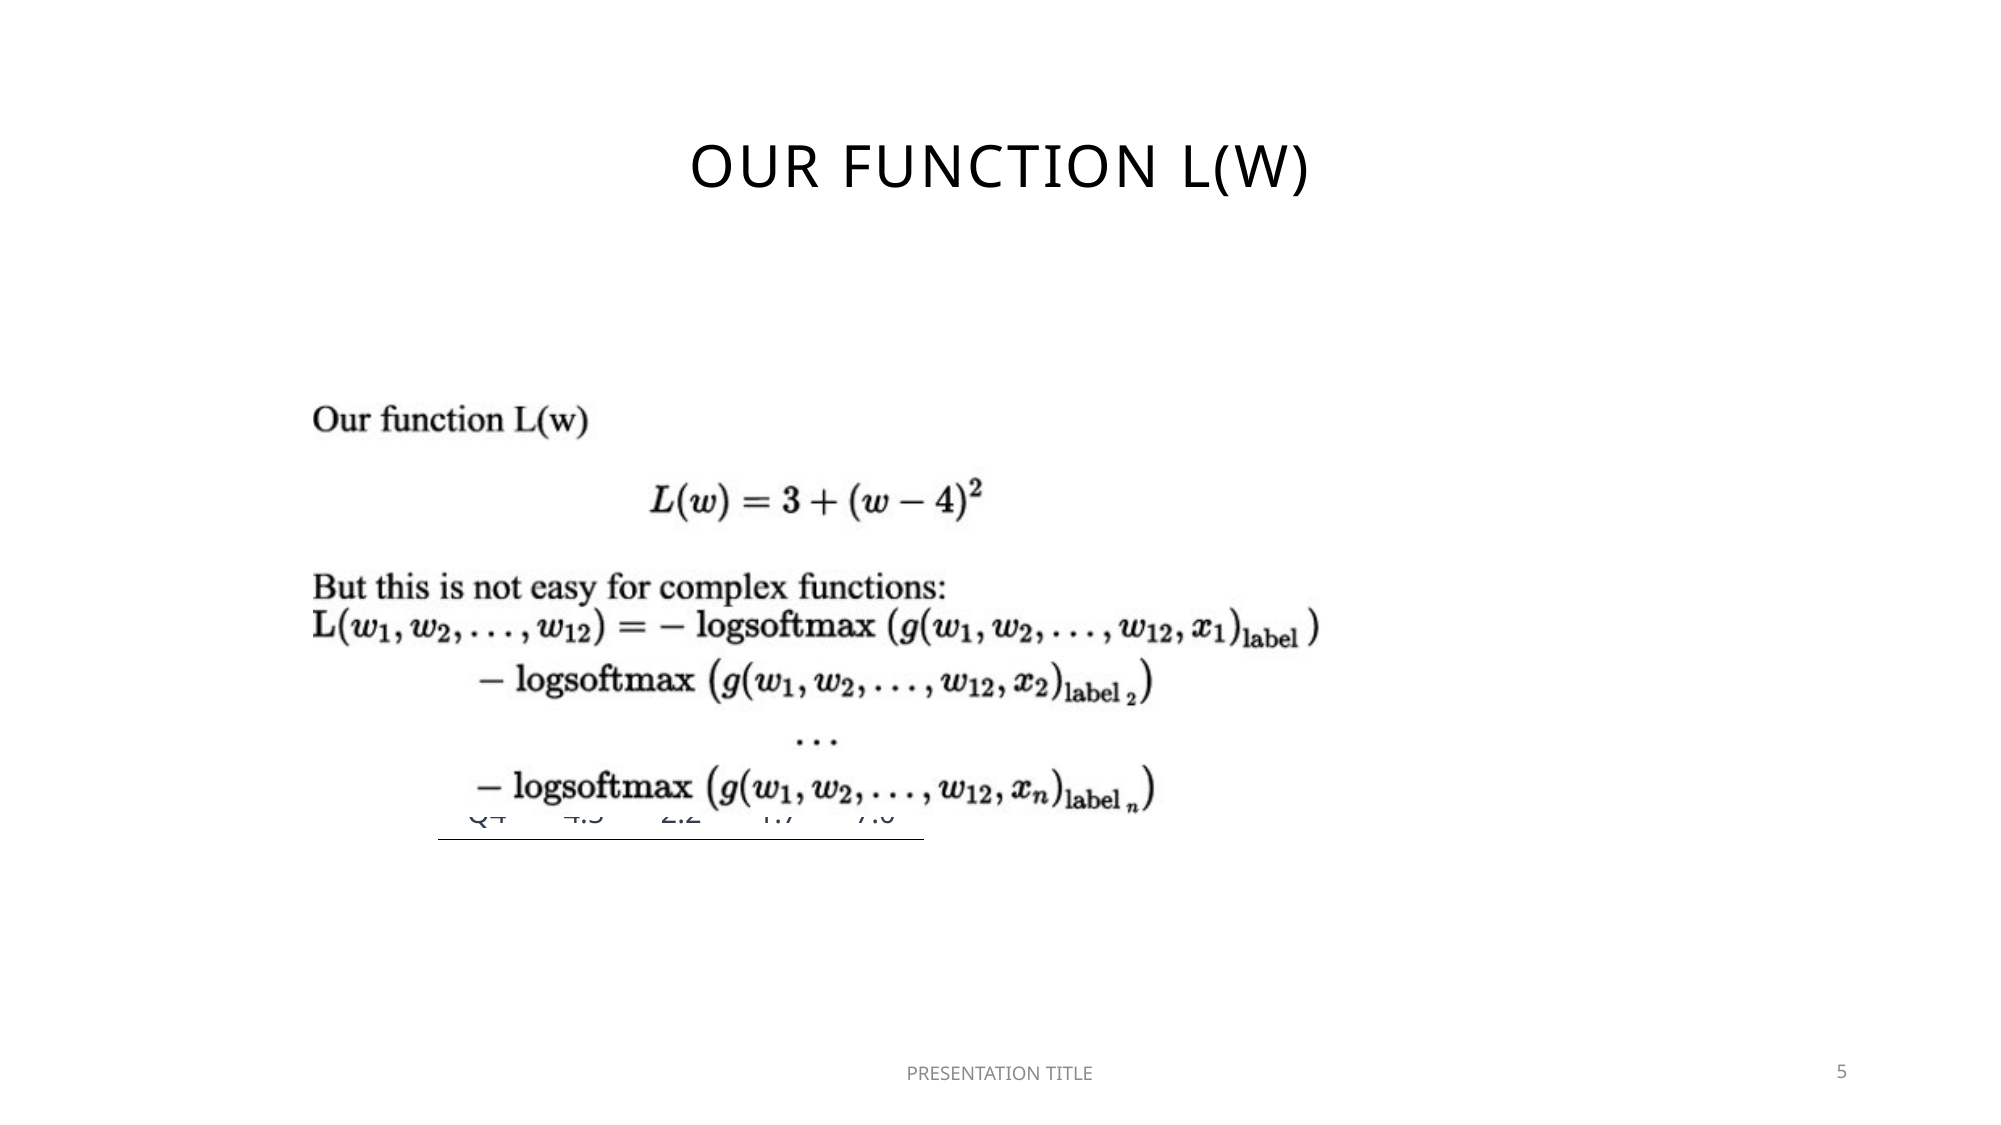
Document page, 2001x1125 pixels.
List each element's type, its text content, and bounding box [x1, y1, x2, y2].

table_cell 4.5​ [536, 817, 633, 839]
title OUR FUNCTION L(W) [137, 59, 1863, 278]
table_cell 1.7​ [730, 817, 827, 839]
table_cell Q4 [438, 817, 536, 839]
table_cell 7.0 [827, 817, 924, 839]
footer PRESENTATION TITLE [662, 1042, 1338, 1103]
table_cell 2.2​ [633, 817, 730, 839]
slide_number 5 [1412, 1042, 1863, 1103]
picture [313, 402, 1322, 817]
